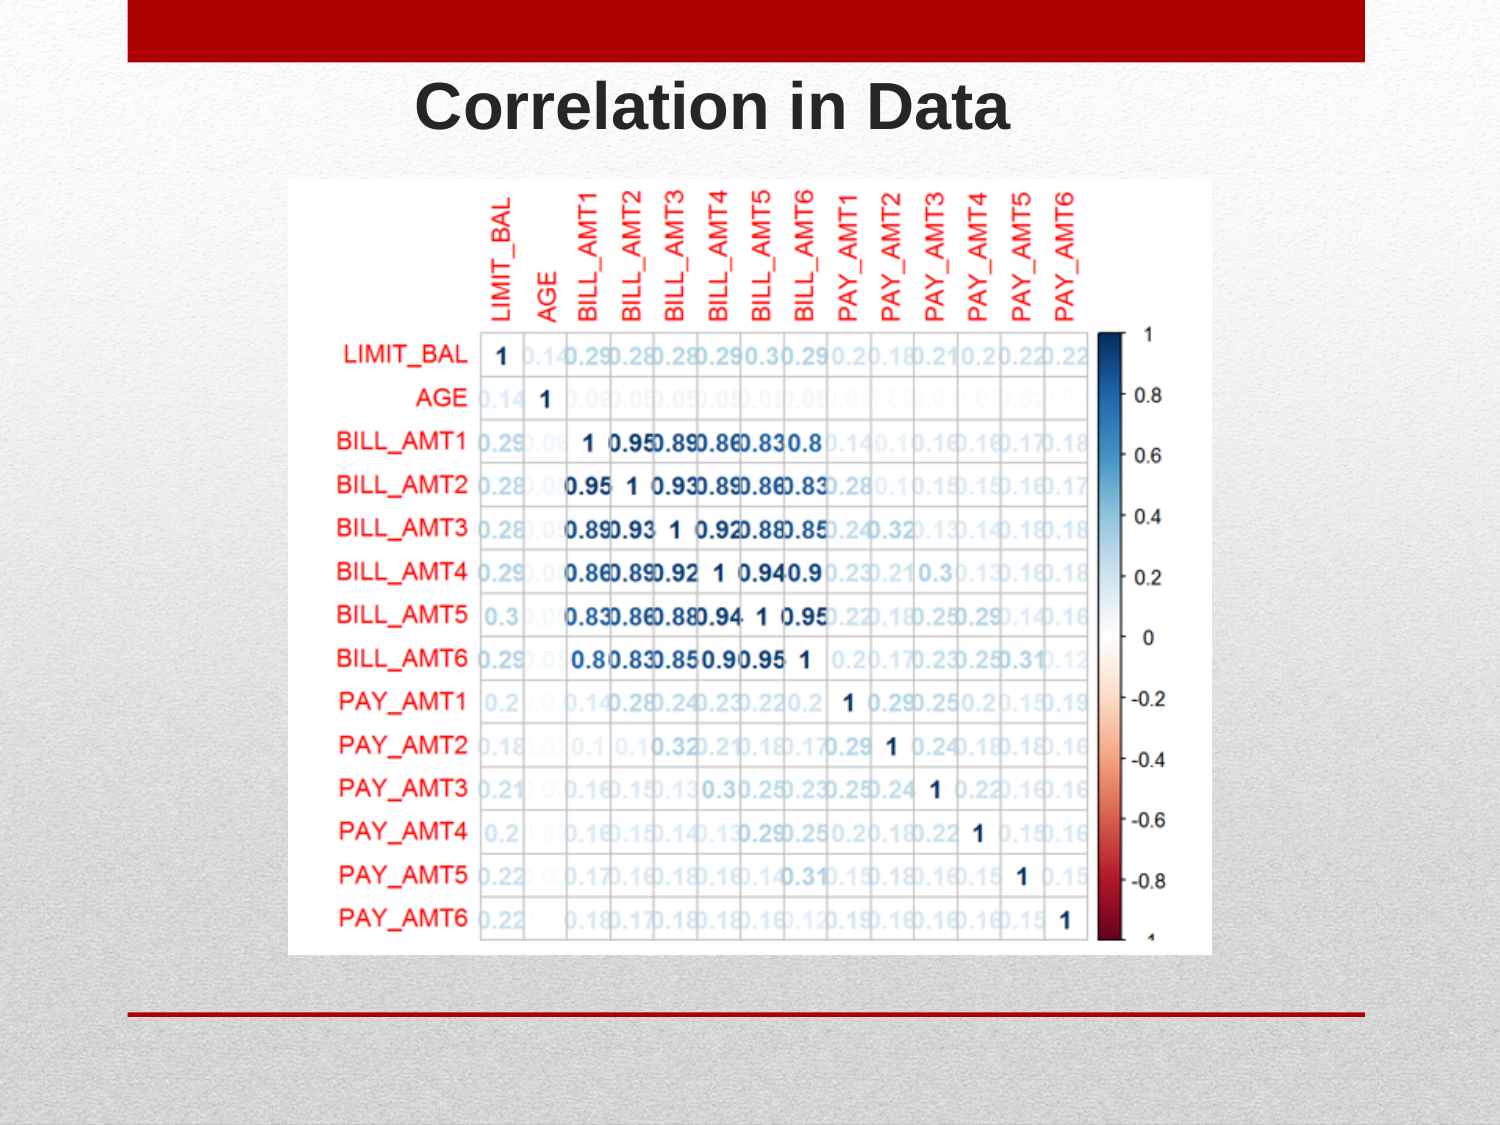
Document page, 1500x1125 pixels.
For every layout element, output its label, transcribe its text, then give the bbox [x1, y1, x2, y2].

title Correlation in Data [399, 0, 1500, 150]
picture [287, 179, 1213, 956]
list [87, 224, 1438, 968]
